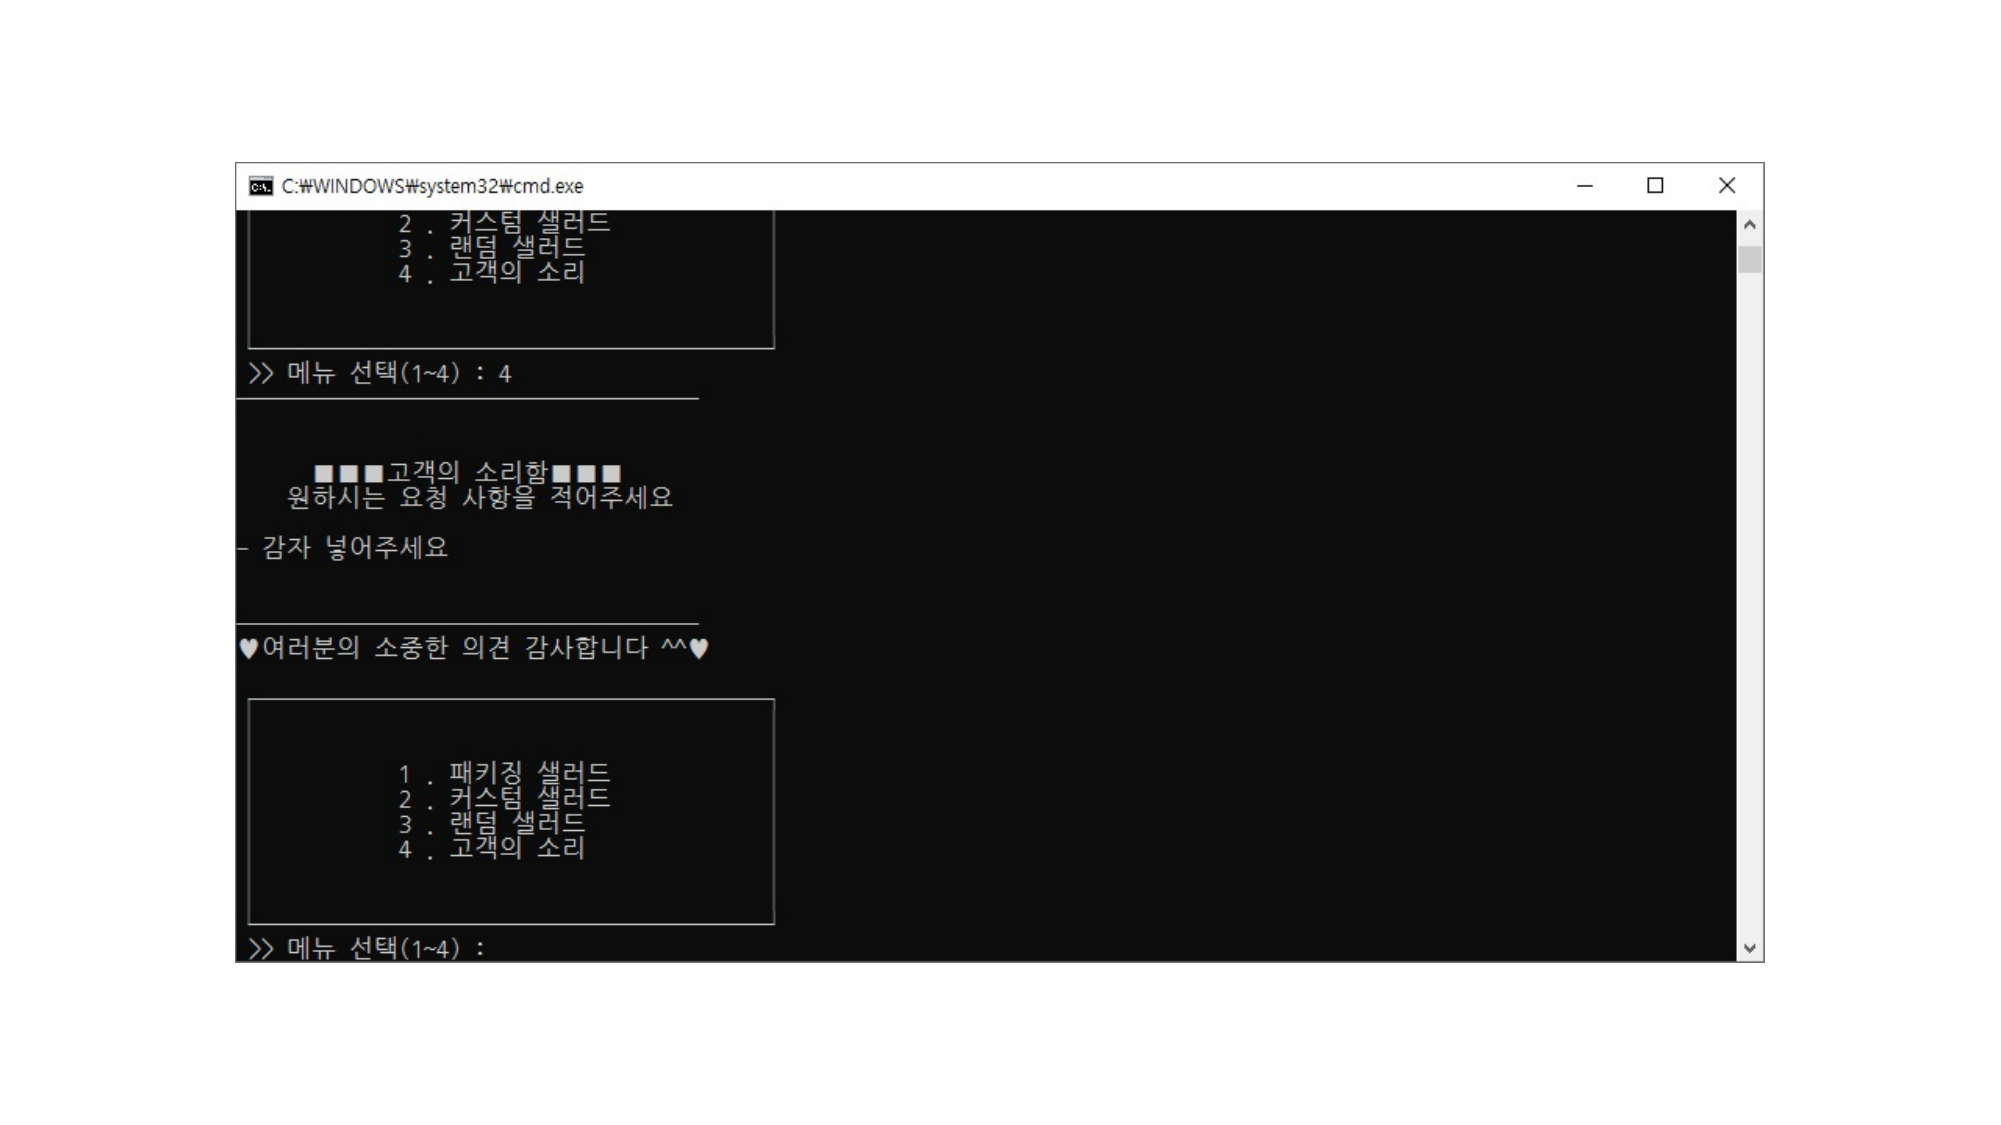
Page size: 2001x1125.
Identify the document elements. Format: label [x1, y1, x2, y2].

picture [235, 162, 1765, 963]
